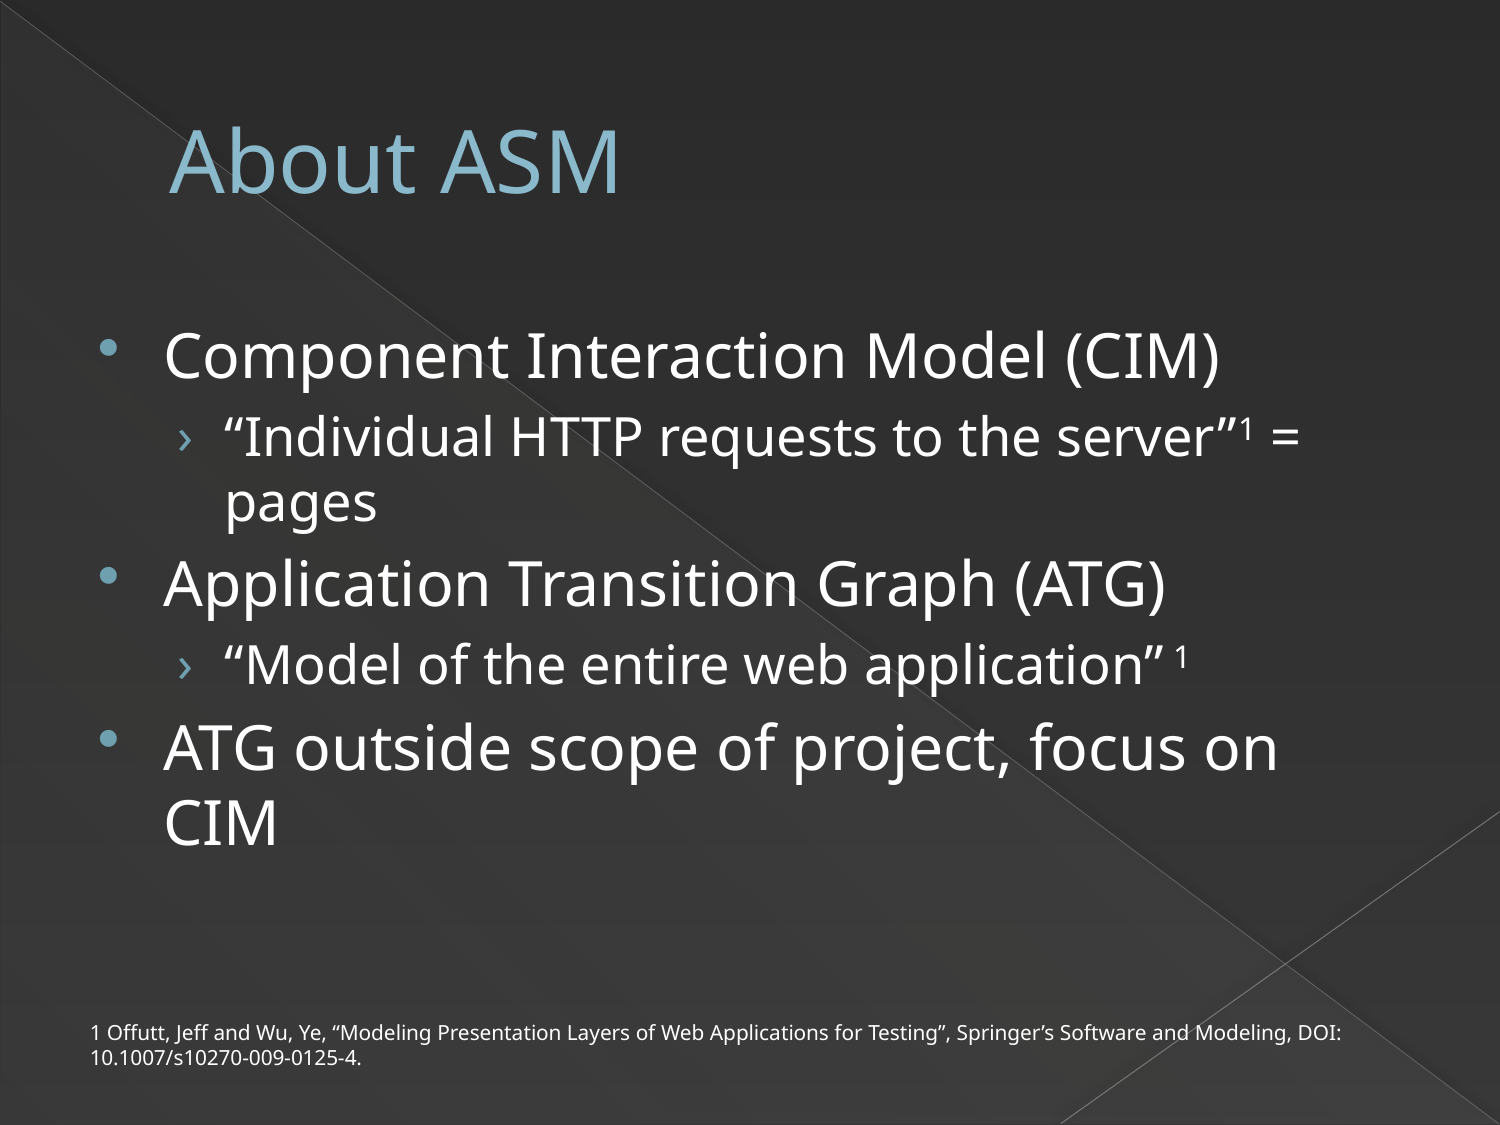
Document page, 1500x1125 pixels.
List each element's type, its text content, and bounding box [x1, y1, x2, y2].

text_box 1 Offutt, Jeff and Wu, Ye, “Modeling Presentation Layers of Web Applications for Testing”, Springer’s Software and Modeling, DOI: 10.1007/s10270-009-0125-4. [75, 1012, 1400, 1078]
title About ASM [75, 43, 1425, 274]
list Component Interaction Model (CIM) “Individual HTTP requests to the server”1 = pages Application Transition Graph (ATG) “Model of the entire web application” 1 ATG outside scope of project, focus on CIM [75, 308, 1425, 925]
